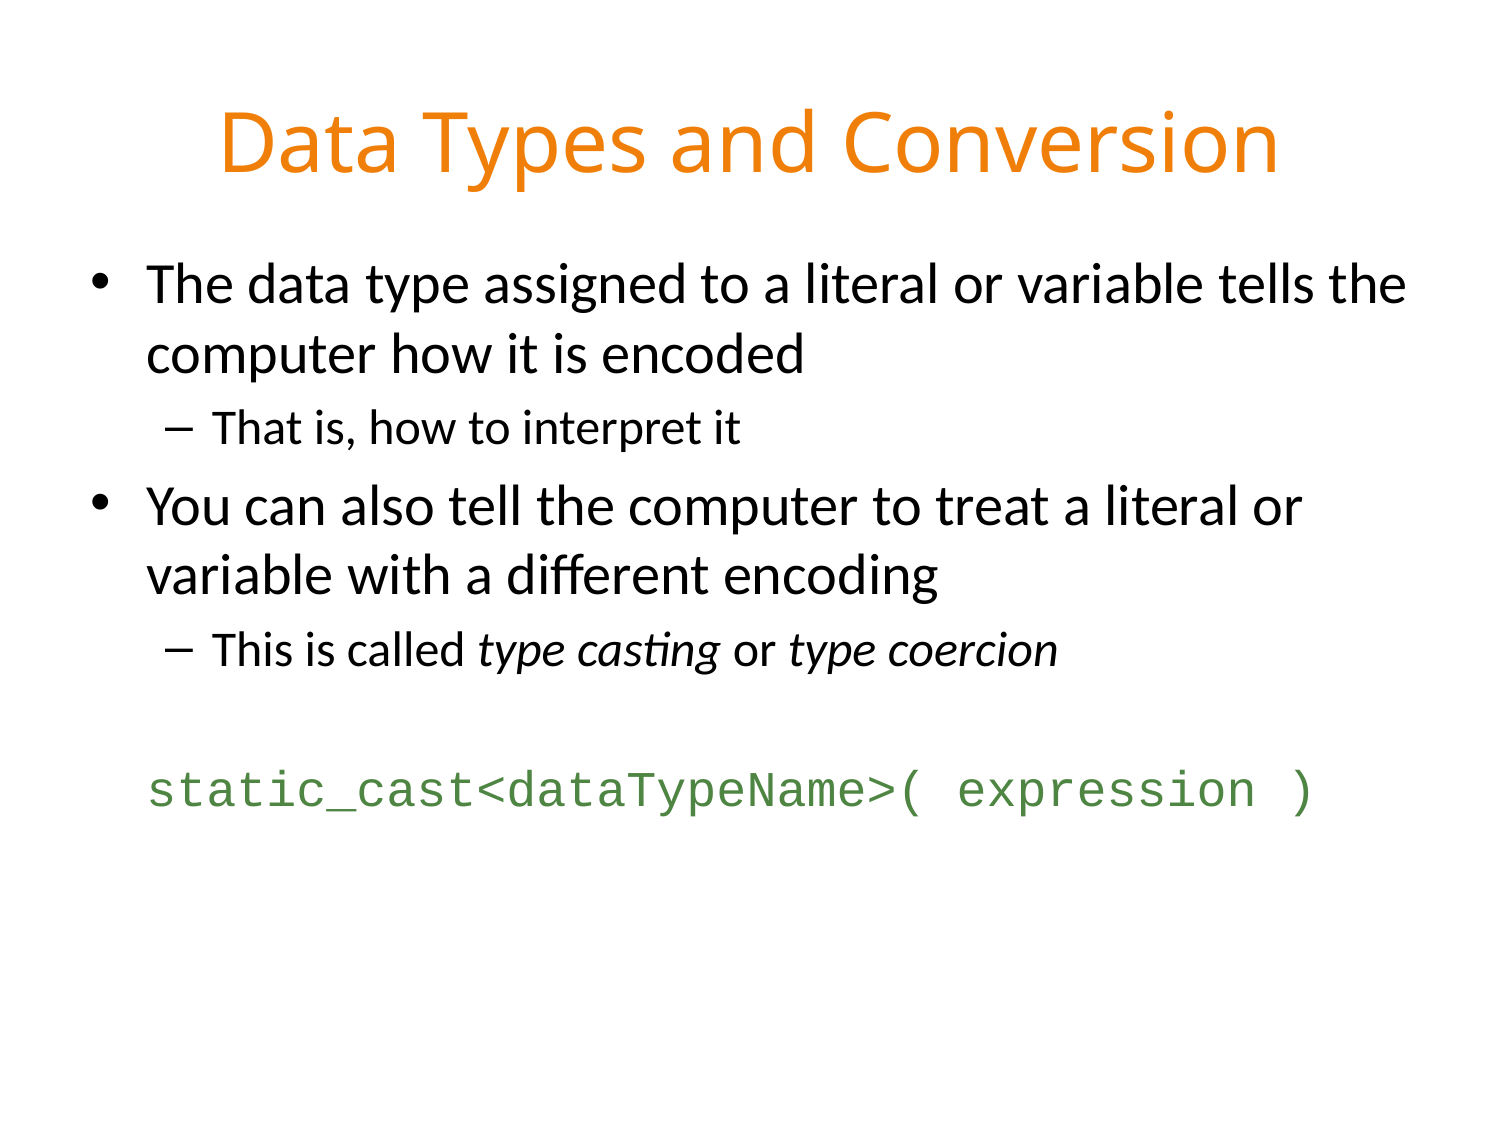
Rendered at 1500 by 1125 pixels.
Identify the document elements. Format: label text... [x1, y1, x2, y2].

title Data Types and Conversion [74, 44, 1426, 233]
list The data type assigned to a literal or variable tells the computer how it is encoded That is, how to interpret it You can also tell the computer to treat a literal or variable with a different encoding This is called type casting or type coercion static_cast<dataTypeName>( expression ) [74, 237, 1426, 1006]
